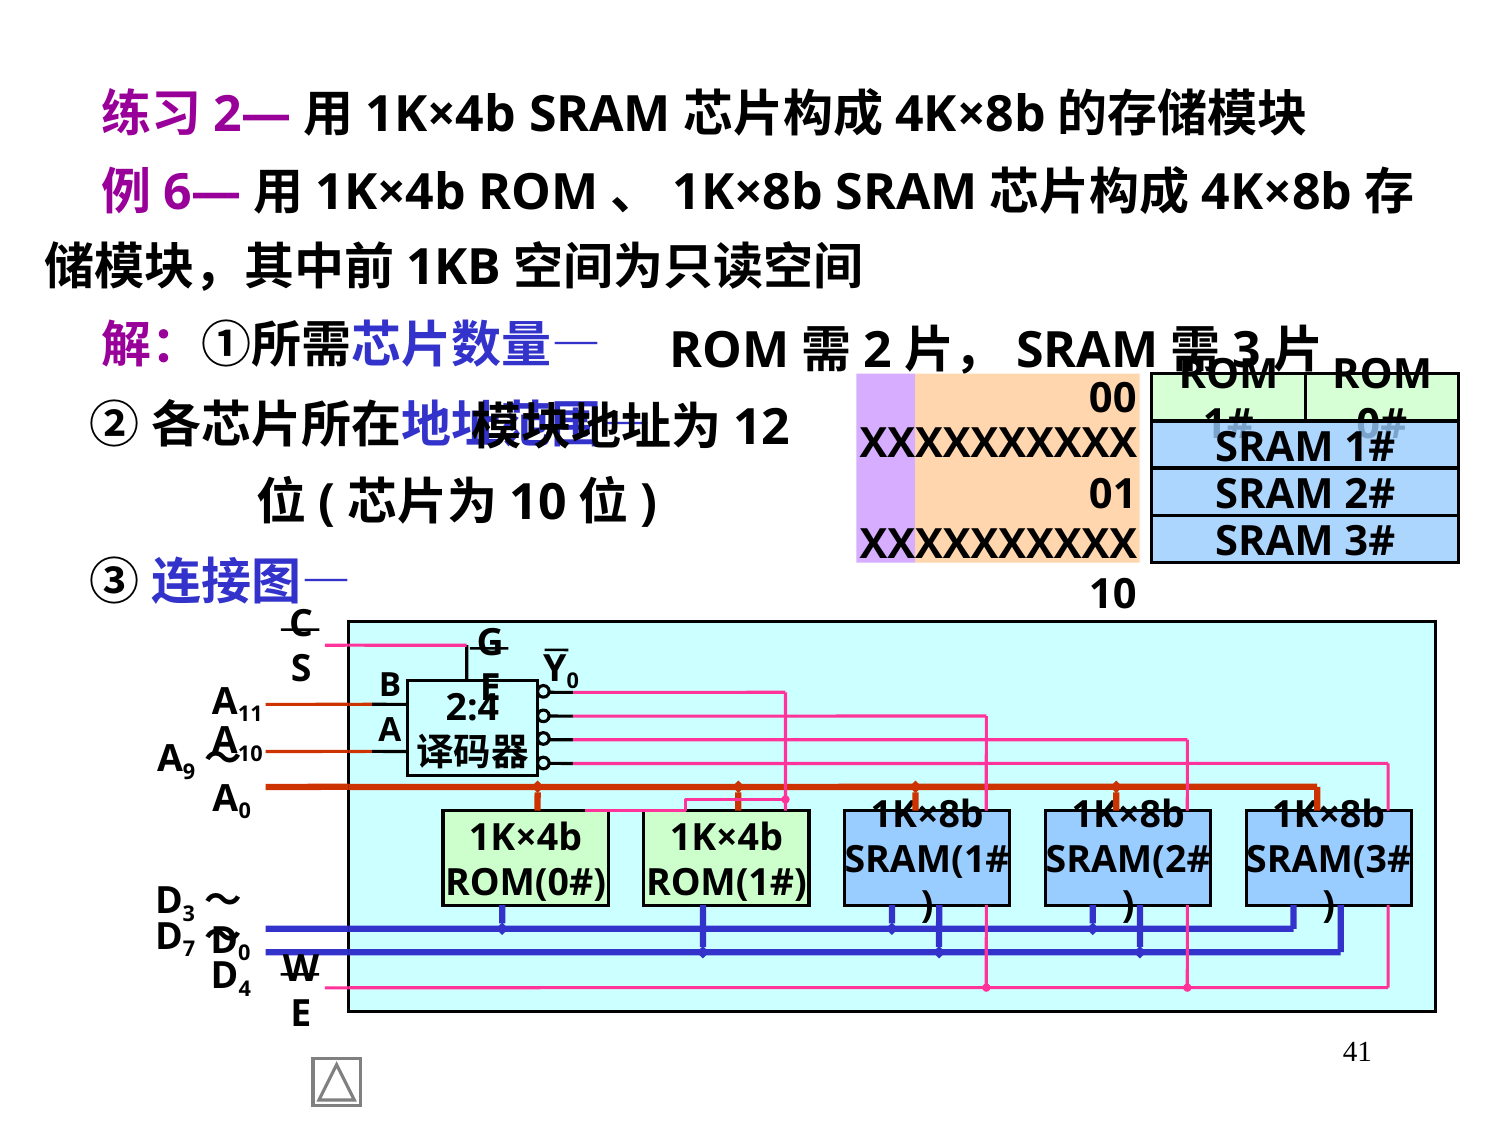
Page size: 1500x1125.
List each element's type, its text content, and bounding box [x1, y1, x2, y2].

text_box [856, 373, 1141, 565]
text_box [1151, 373, 1459, 563]
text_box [135, 621, 1436, 1012]
text_box [313, 1058, 361, 1106]
text_box 模块地址为12位(芯片为10位) [242, 372, 845, 537]
text_box 练习2—用1K×4b SRAM芯片构成4K×8b的存储模块 [29, 58, 1471, 137]
slide_number 41 [1074, 1024, 1388, 1101]
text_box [348, 644, 1389, 811]
text_box ROM需2片，SRAM需3片 [655, 295, 1436, 385]
text_box ③连接图— [29, 527, 774, 617]
text_box 解：①所需芯片数量— ②各芯片所在地址范围— [29, 289, 774, 461]
text_box 例6—用1K×4b ROM、1K×8b SRAM芯片构成4K×8b存储模块，其中前1KB空间为只读空间 [29, 137, 1471, 303]
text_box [348, 818, 1389, 988]
